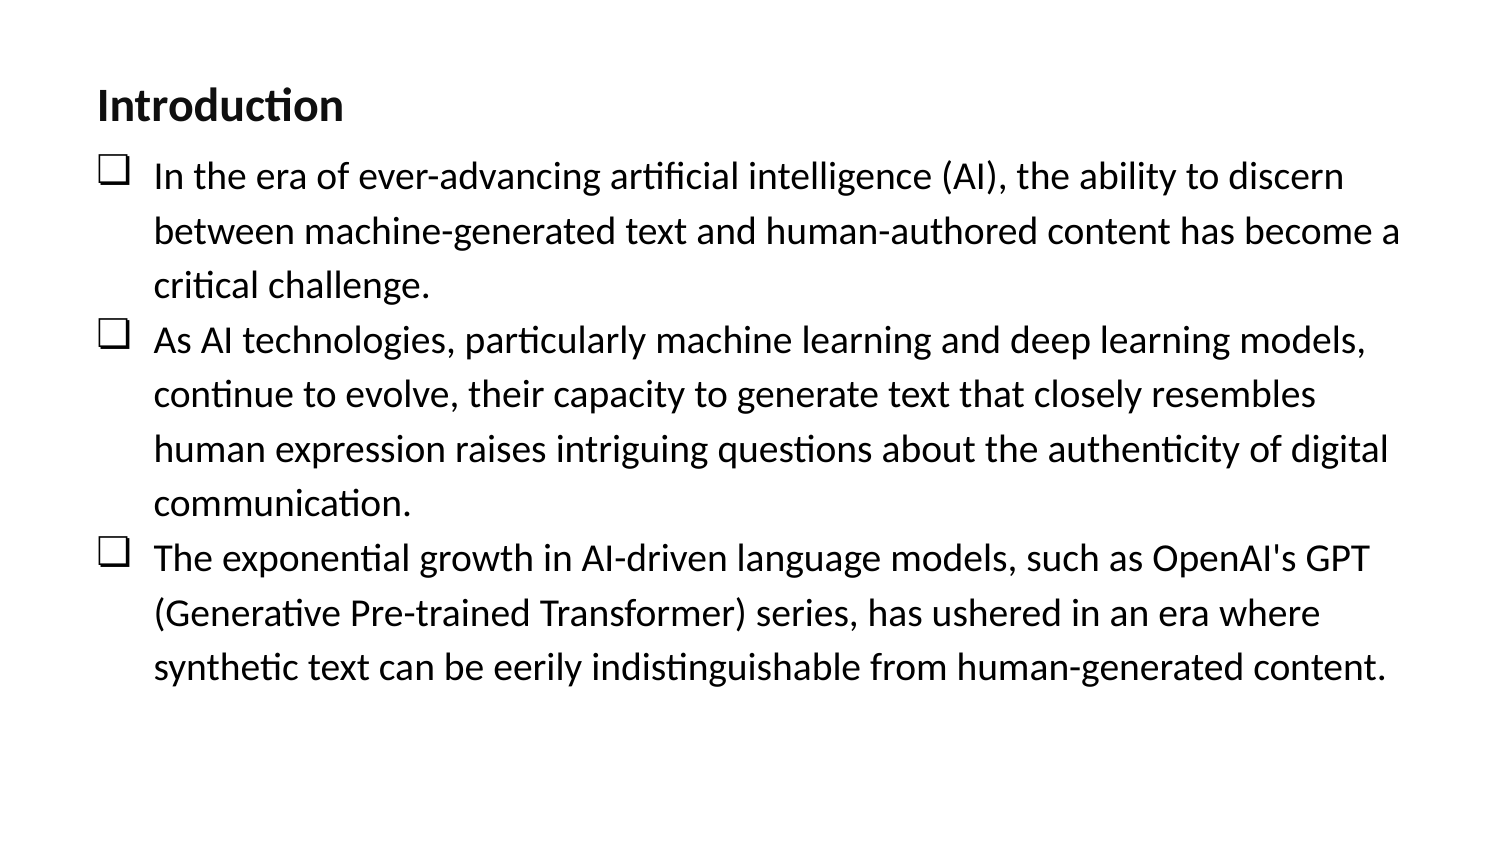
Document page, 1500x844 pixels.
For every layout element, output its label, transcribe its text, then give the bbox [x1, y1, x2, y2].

text_box Introduction [85, 67, 809, 137]
text_box In the era of ever-advancing artificial intelligence (AI), the ability to discern between machine-generated text and human-authored content has become a critical challenge. As AI technologies, particularly machine learning and deep learning models, continue to evolve, their capacity to generate text that closely resembles human expression raises intriguing questions about the authenticity of digital communication. The exponential growth in AI-driven language models, such as OpenAI's GPT (Generative Pre-trained Transformer) series, has ushered in an era where synthetic text can be eerily indistinguishable from human-generated content. [67, 137, 1433, 695]
